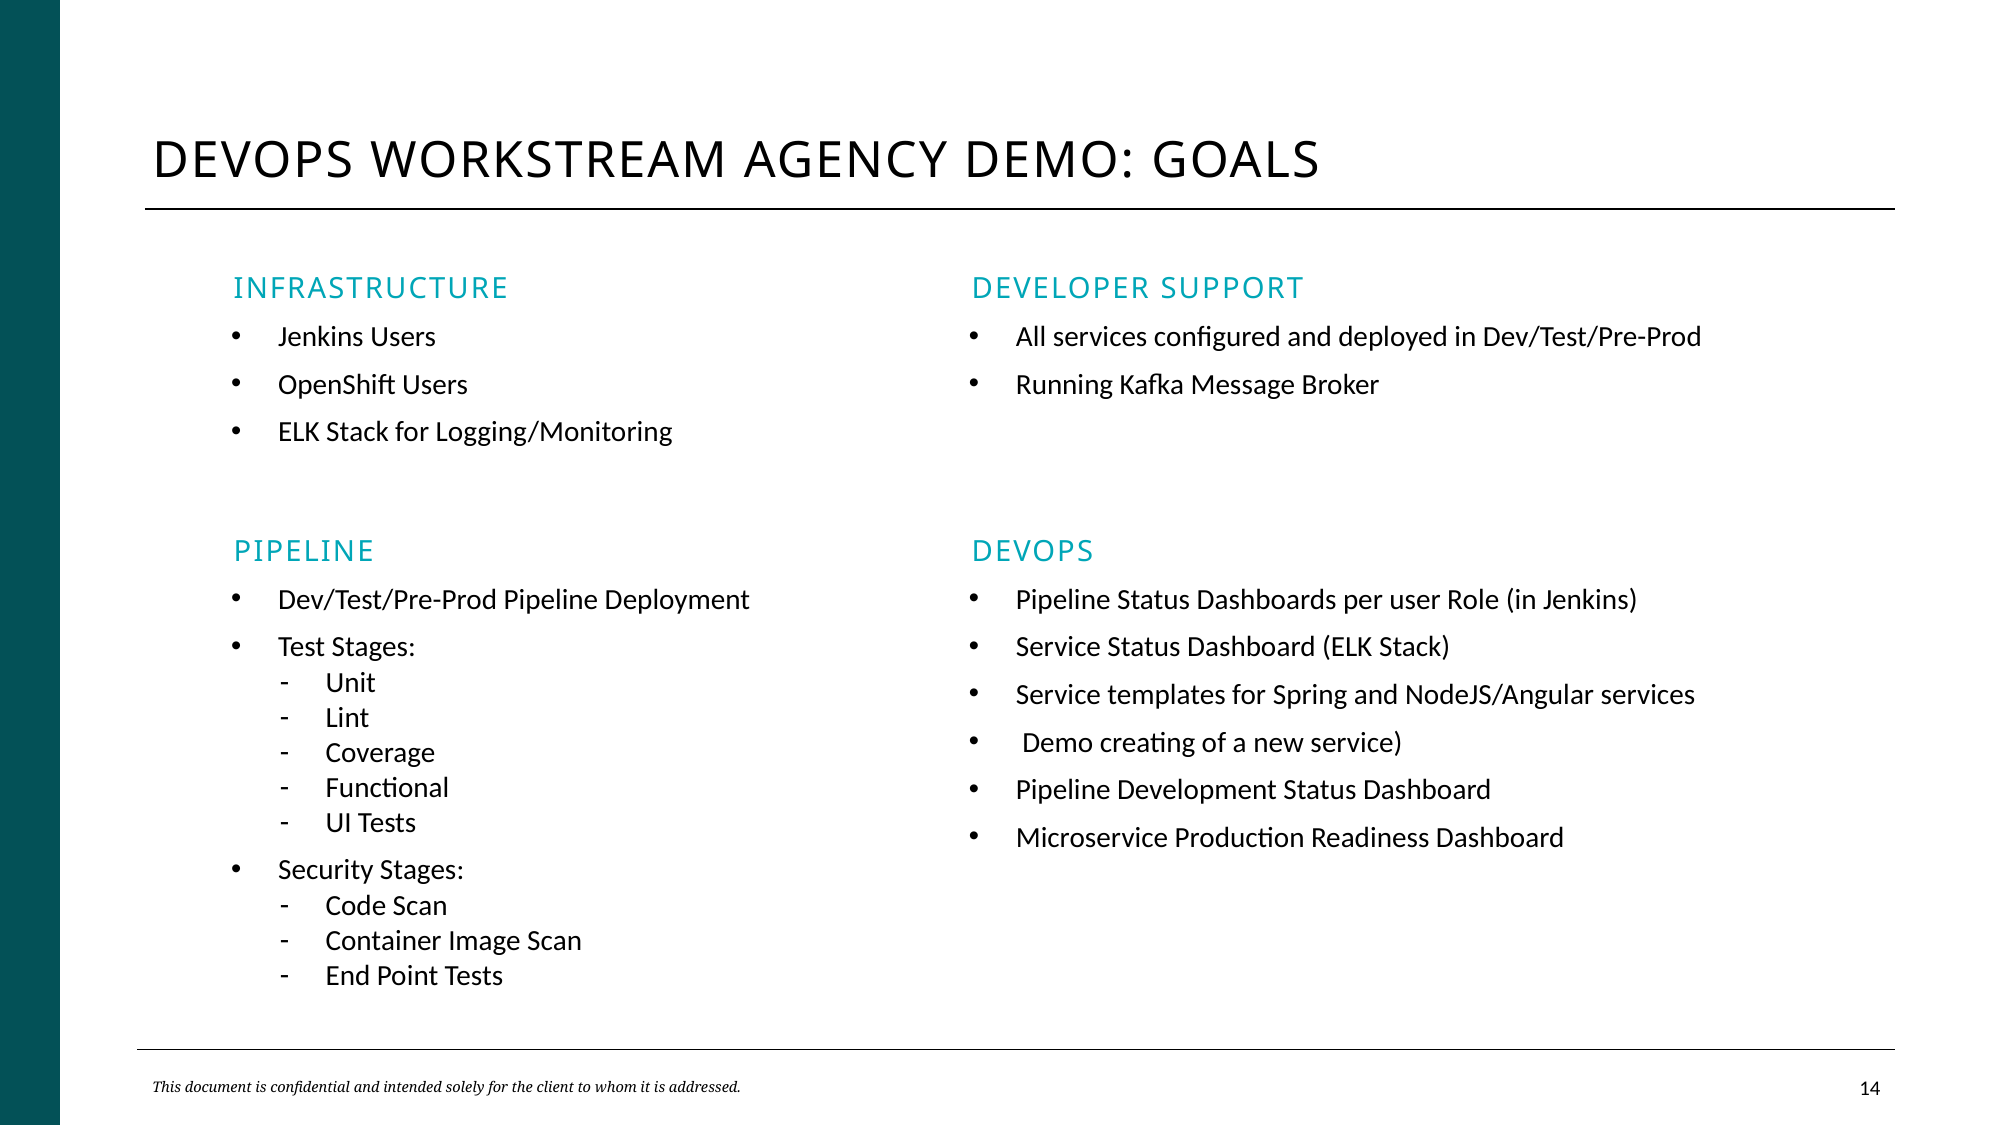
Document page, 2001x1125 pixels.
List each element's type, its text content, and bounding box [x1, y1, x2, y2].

text_box Infrastructure Jenkins Users OpenShift Users ELK Stack for Logging/Monitoring [216, 262, 954, 525]
slide_number 13 [1820, 1050, 1896, 1125]
text_box Devops Pipeline Status Dashboards per user Role (in Jenkins) Service Status Dashboard (ELK Stack) Service templates for Spring and NodeJS/Angular services Demo creating of a new service) Pipeline Development Status Dashboard Microservice Production Readiness Dashboard [954, 525, 1896, 1037]
title DevOps WorkStream Agency Demo: Goals [137, 34, 1896, 196]
text_box Developer Support All services configured and deployed in Dev/Test/Pre-Prod Running Kafka Message Broker [954, 262, 1896, 525]
footer This document is confidential and intended solely for the client to whom it is addressed. [137, 1049, 1820, 1125]
text_box Pipeline Dev/Test/Pre-Prod Pipeline Deployment Test Stages: Unit Lint Coverage Functional UI Tests Security Stages: Code Scan Container Image Scan End Point Tests [216, 525, 954, 1037]
